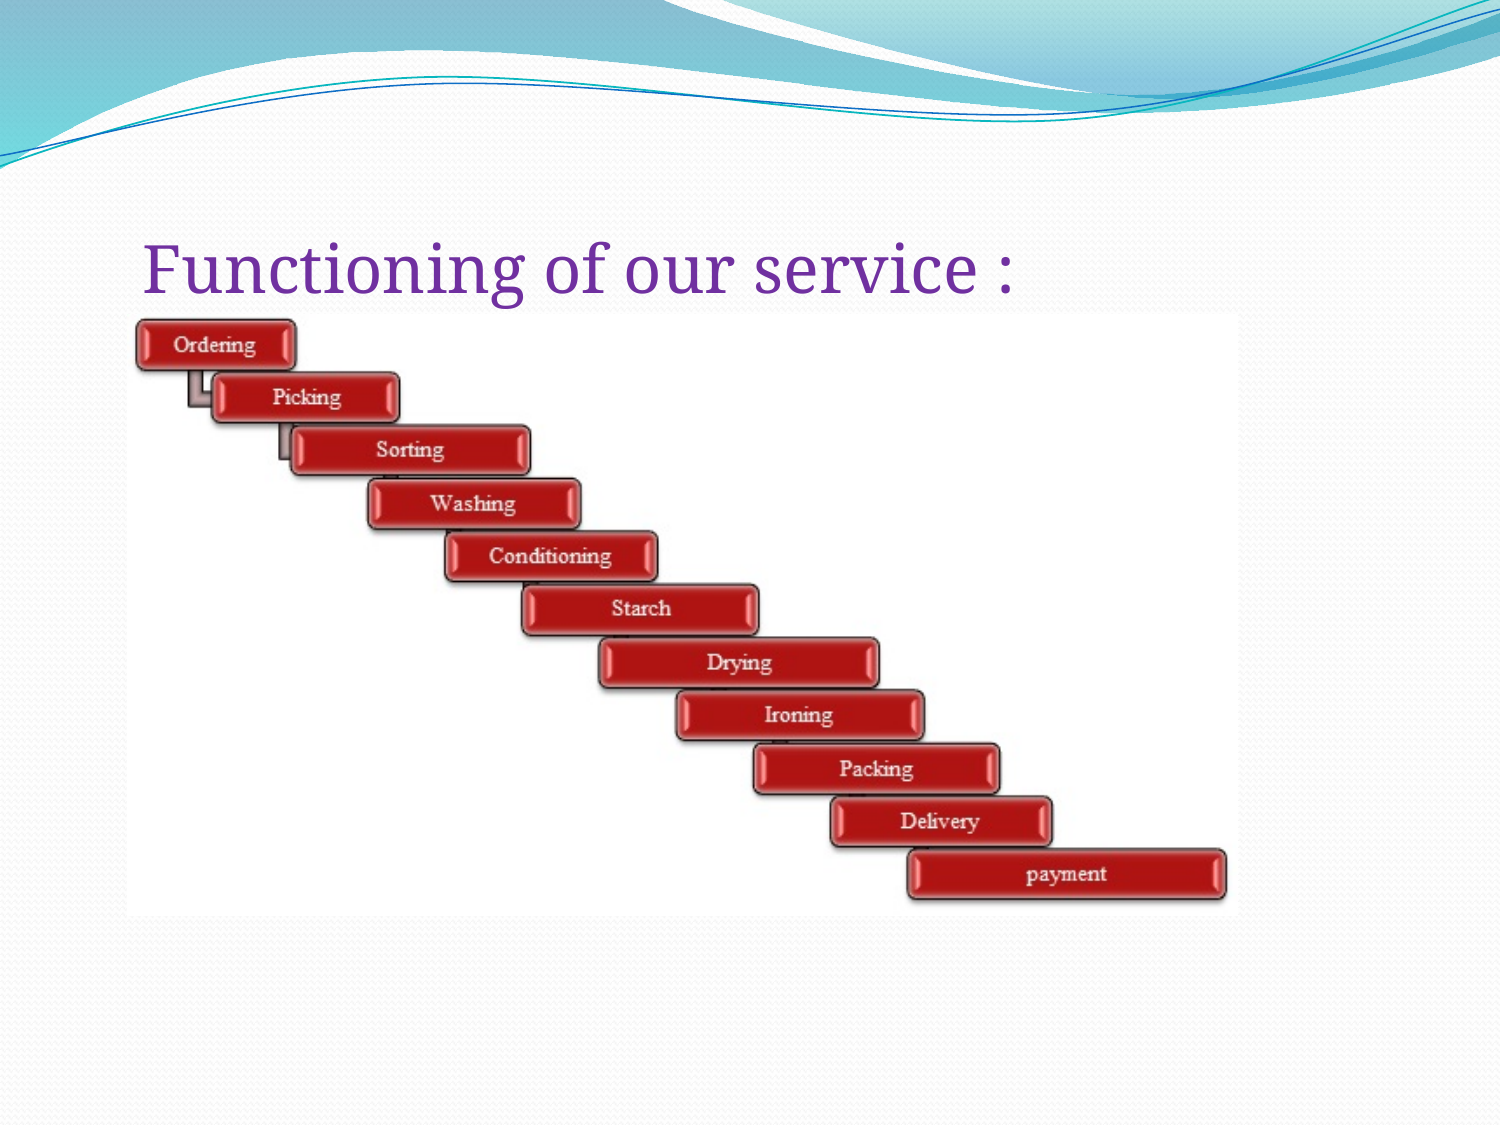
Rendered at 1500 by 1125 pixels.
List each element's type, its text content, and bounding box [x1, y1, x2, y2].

text_box Functioning of our service : [127, 219, 1061, 314]
picture [127, 314, 1238, 916]
